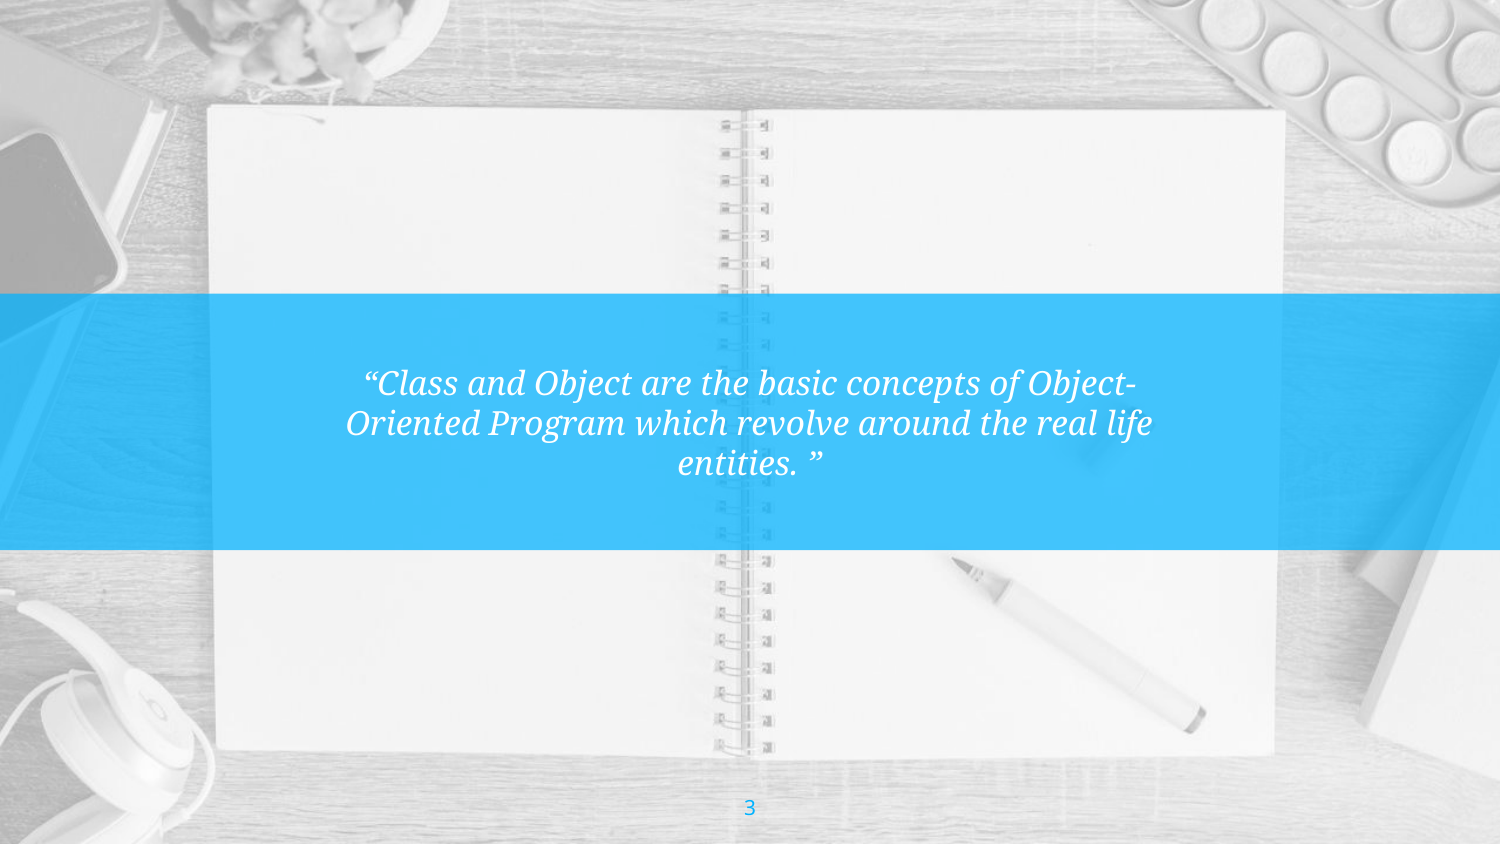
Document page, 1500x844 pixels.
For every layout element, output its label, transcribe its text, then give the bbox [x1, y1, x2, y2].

list “Class and Object are the basic concepts of Object-Oriented Program which revolve around the real life entities. ” [322, 354, 1178, 490]
slide_number 3 [705, 779, 795, 844]
picture [0, 293, 1500, 551]
